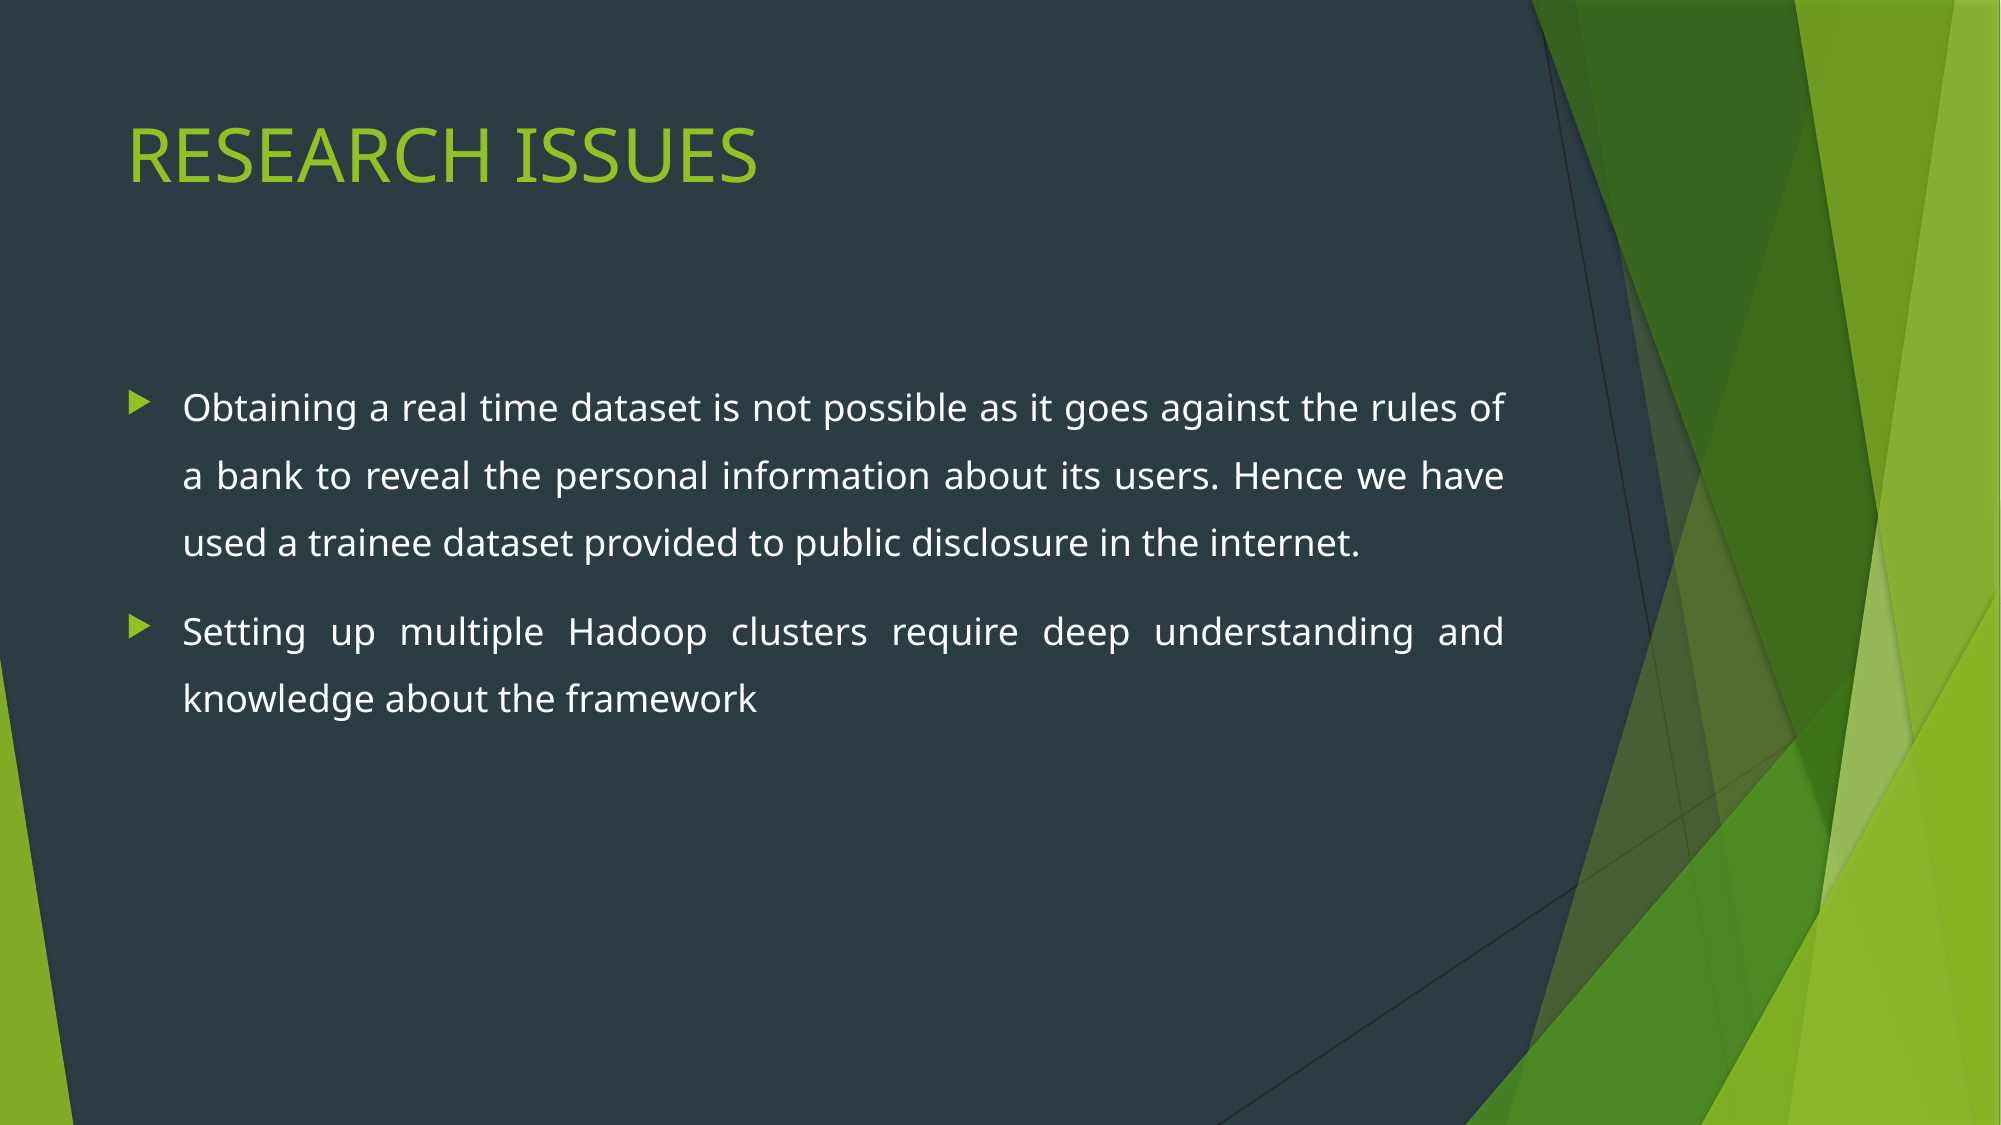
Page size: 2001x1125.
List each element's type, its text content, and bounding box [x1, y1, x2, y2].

title RESEARCH ISSUES [111, 99, 1522, 317]
list Obtaining a real time dataset is not possible as it goes against the rules of a bank to reveal the personal information about its users. Hence we have used a trainee dataset provided to public disclosure in the internet. Setting up multiple Hadoop clusters require deep understanding and knowledge about the framework [111, 354, 1522, 992]
